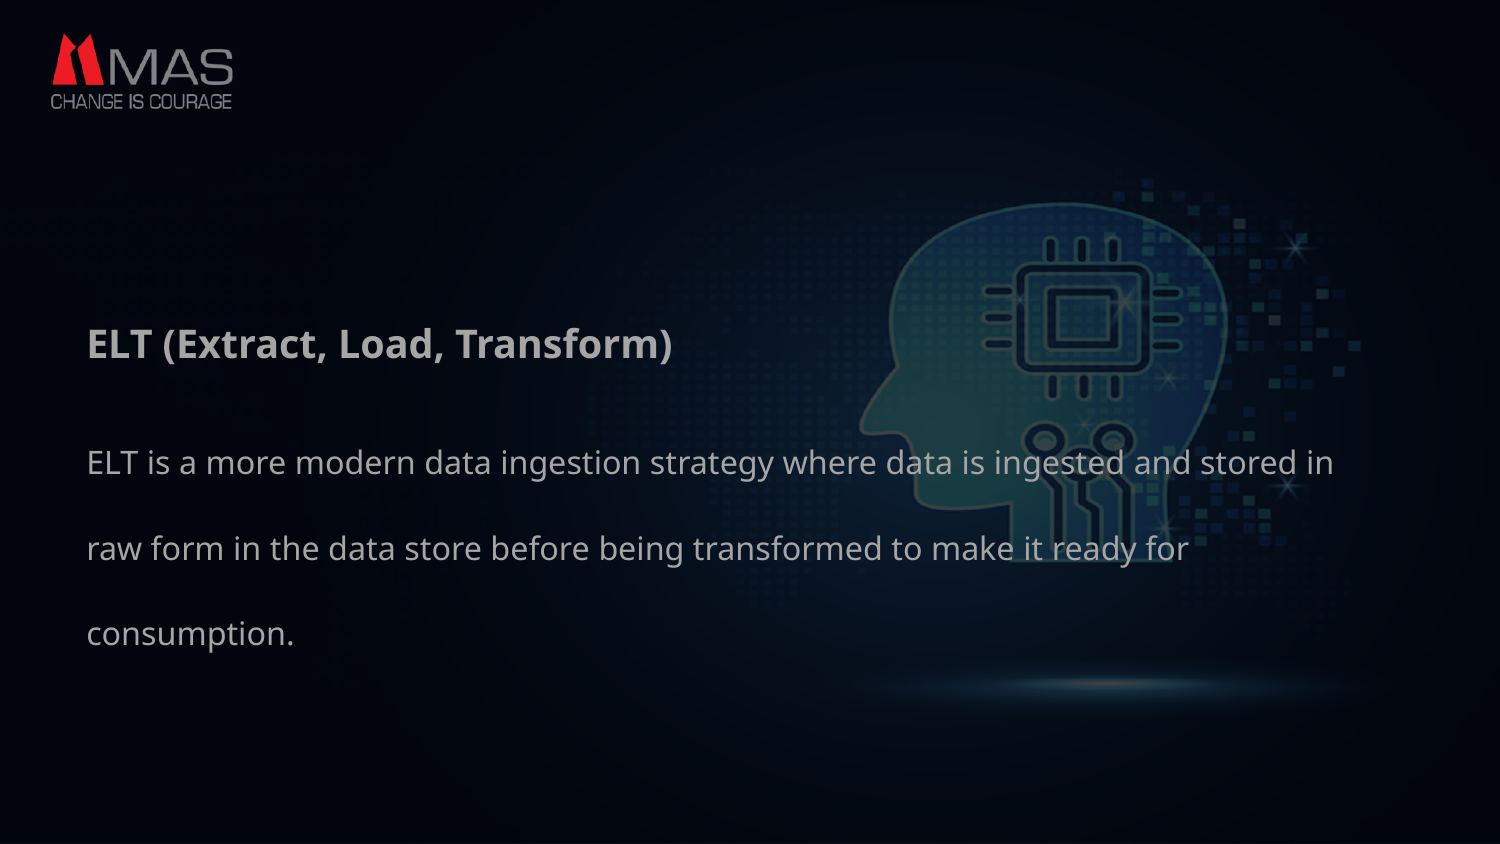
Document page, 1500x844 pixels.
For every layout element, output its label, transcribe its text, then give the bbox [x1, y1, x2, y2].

list ELT (Extract, Load, Transform) ELT is a more modern data ingestion strategy where data is ingested and stored in raw form in the data store before being transformed to make it ready for consumption. [75, 281, 1375, 732]
picture [0, 0, 1500, 844]
